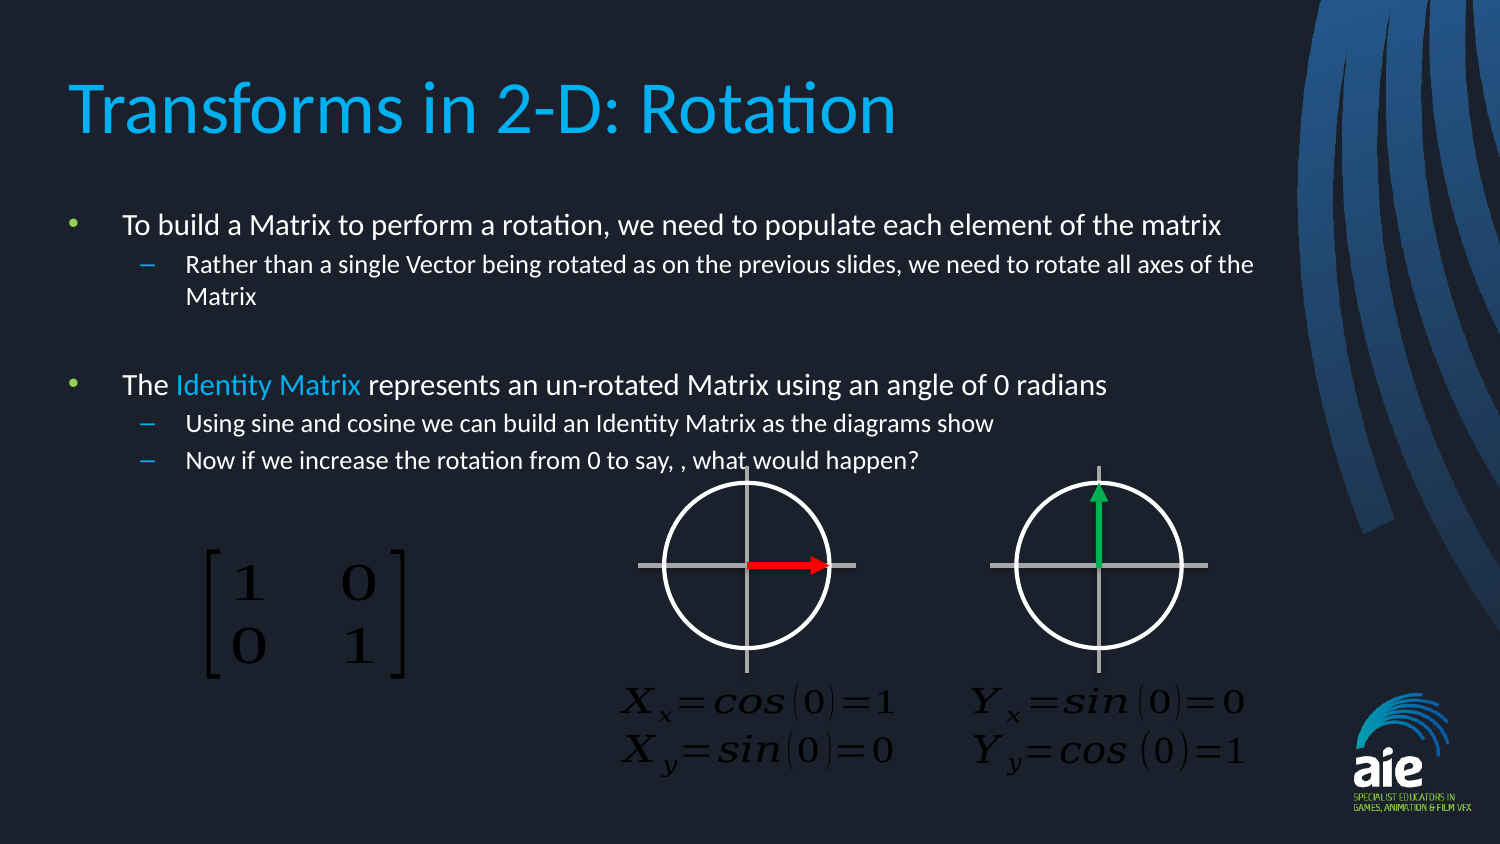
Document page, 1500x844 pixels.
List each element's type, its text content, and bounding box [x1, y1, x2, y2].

text_box [1104, 480, 1184, 564]
text_box [1014, 480, 1094, 564]
text_box [1104, 574, 1184, 651]
text_box [751, 480, 832, 563]
picture [0, 0, 1500, 844]
text_box [662, 574, 742, 651]
text_box [1014, 574, 1094, 651]
text_box [662, 480, 742, 564]
text_box [751, 574, 832, 651]
title Transforms in 2-D: Rotation [53, 33, 1425, 175]
